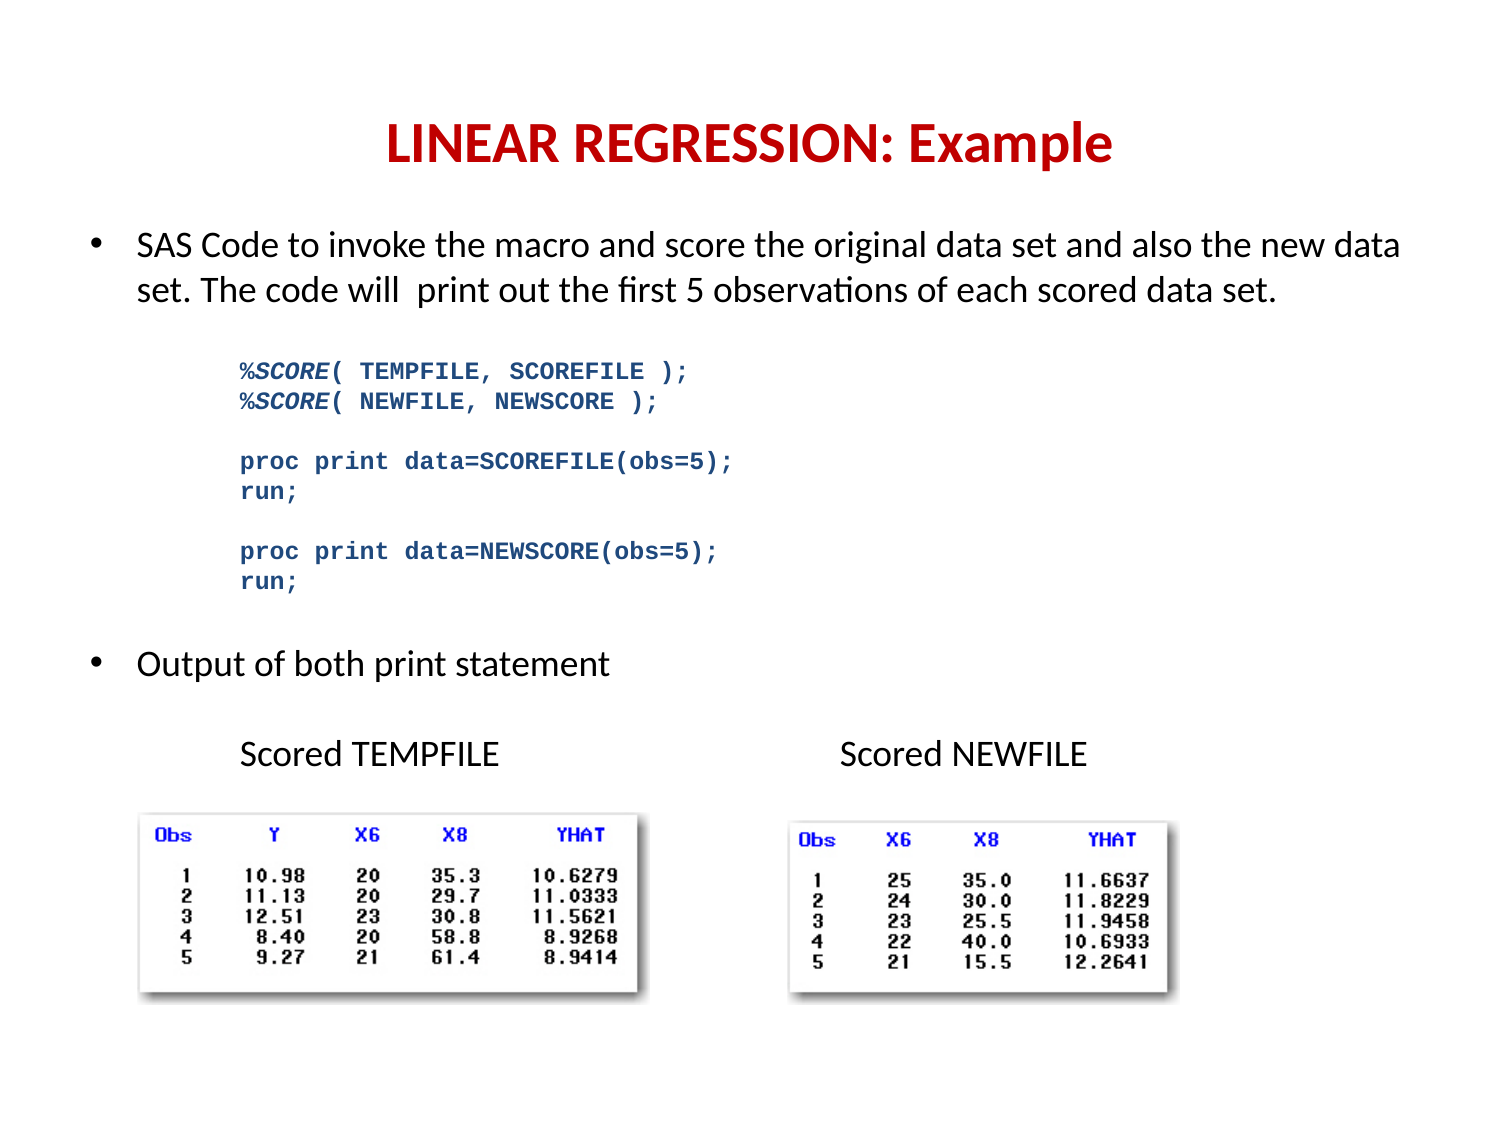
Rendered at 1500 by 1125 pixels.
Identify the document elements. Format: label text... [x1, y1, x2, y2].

picture [787, 820, 1180, 1005]
text_box SAS Code to invoke the macro and score the original data set and also the new data set. The code will print out the first 5 observations of each scored data set. %SCORE( TEMPFILE, SCOREFILE ); %SCORE( NEWFILE, NEWSCORE ); proc print data=SCOREFILE(obs=5); run; proc print data=NEWSCORE(obs=5); run; Output of both print statement Scored TEMPFILE Scored NEWFILE [74, 212, 1425, 827]
title LINEAR REGRESSION: Example [75, 45, 1425, 212]
picture [137, 812, 651, 1005]
